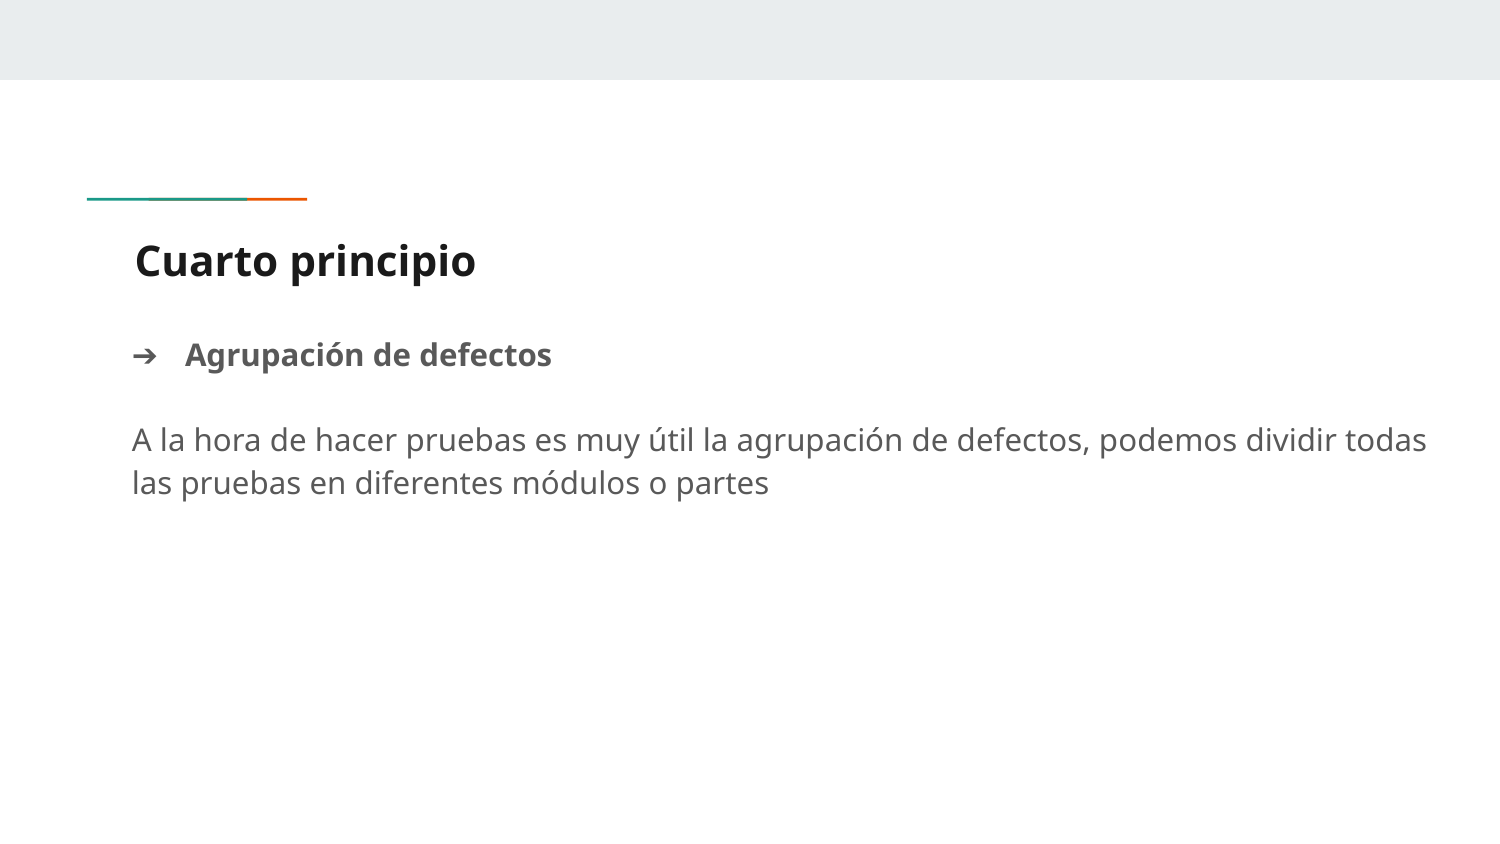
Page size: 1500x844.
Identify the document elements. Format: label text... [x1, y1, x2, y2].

title Cuarto principio [119, 216, 1381, 305]
list Agrupación de defectos A la hora de hacer pruebas es muy útil la agrupación de defectos, podemos dividir todas las pruebas en diferentes módulos o partes [95, 317, 1447, 689]
